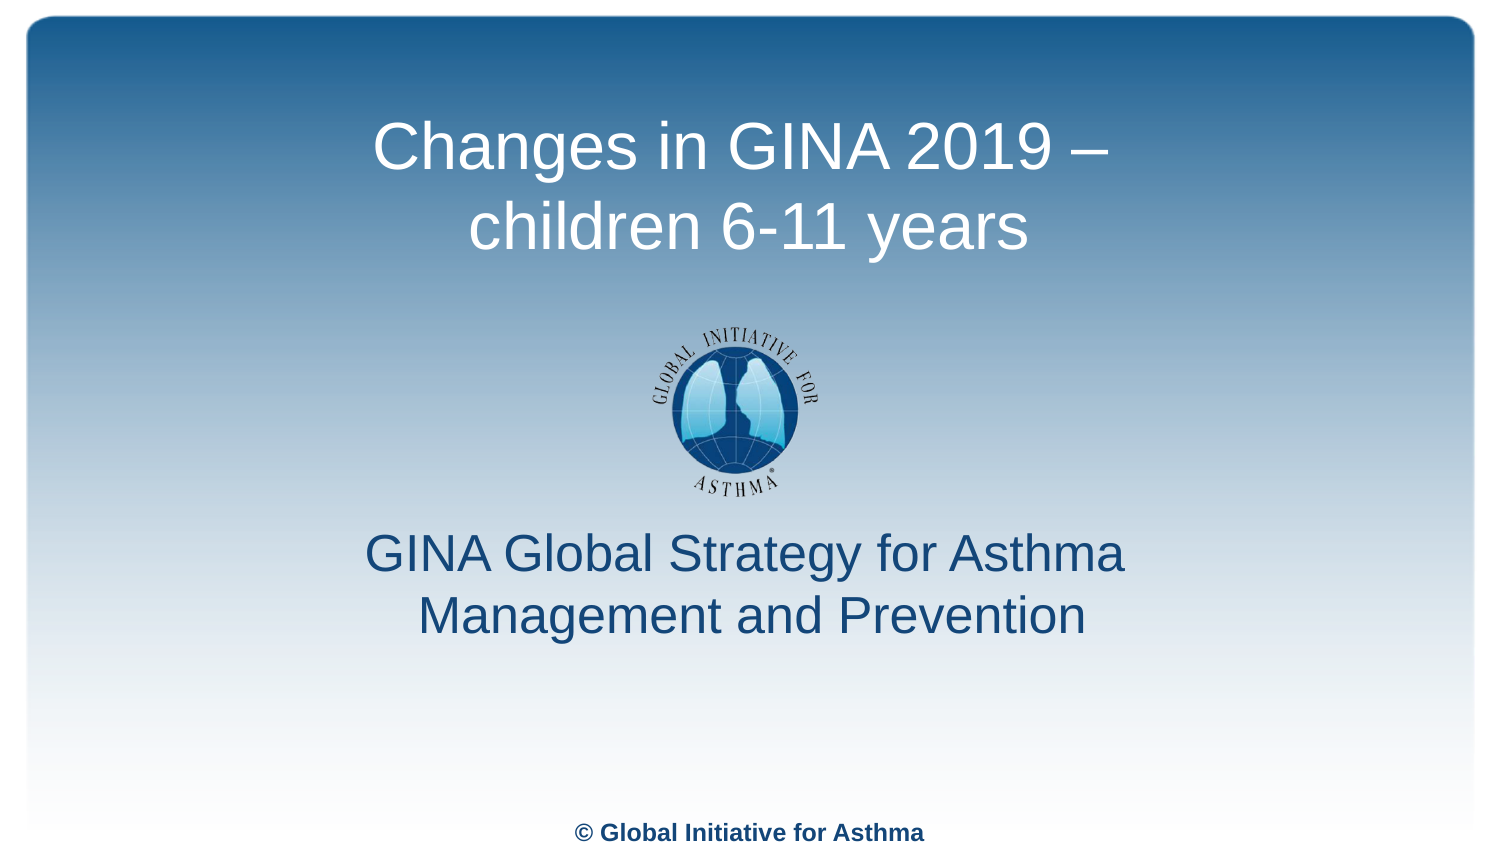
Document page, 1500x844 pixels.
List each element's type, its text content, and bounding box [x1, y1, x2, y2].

title Changes in GINA 2019 – children 6-11 years [112, 95, 1388, 277]
picture [25, 12, 1479, 844]
